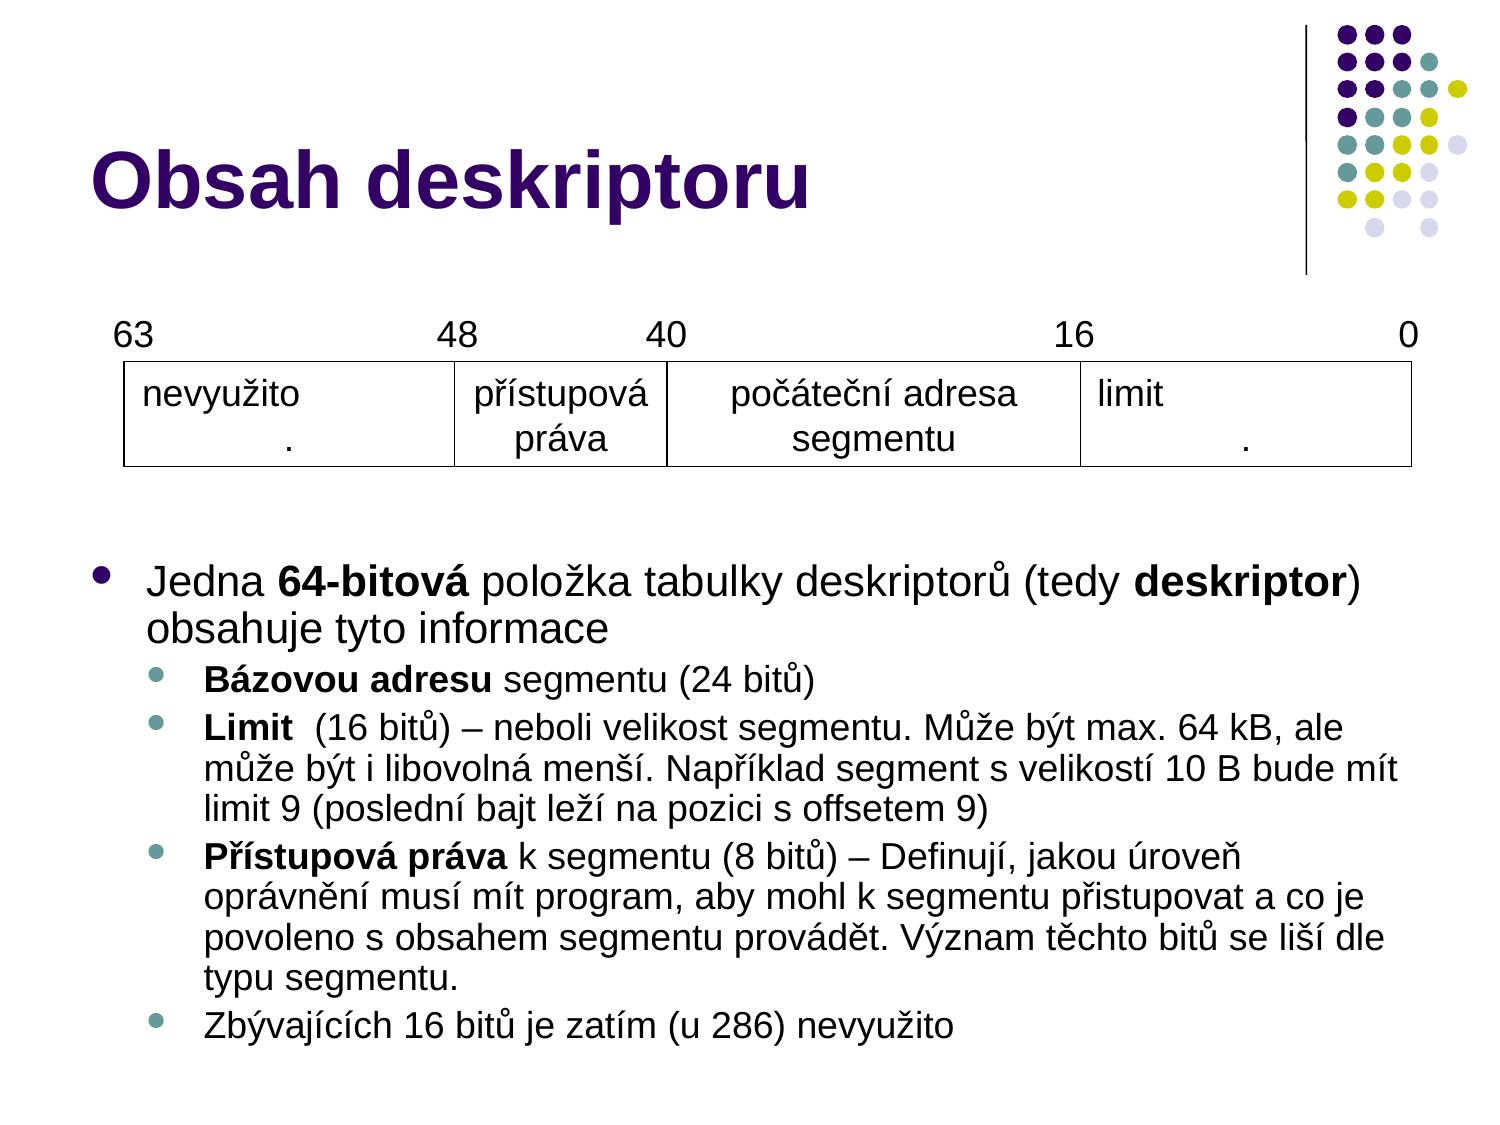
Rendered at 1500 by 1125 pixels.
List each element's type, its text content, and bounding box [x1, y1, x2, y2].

text_box přístupová práva [454, 363, 667, 467]
text_box limit . [1080, 363, 1412, 467]
text_box 63 48 40 16 0 [76, 302, 1471, 363]
text_box nevyužito . [123, 363, 454, 467]
text_box počáteční adresa segmentu [667, 363, 1080, 467]
title Obsah deskriptoru [75, 20, 1313, 233]
list Jedna 64-bitová položka tabulky deskriptorů (tedy deskriptor) obsahuje tyto informace Bázovou adresu segmentu (24 bitů) Limit (16 bitů) – neboli velikost segmentu. Může být max. 64 kB, ale může být i libovolná menší. Například segment s velikostí 10 B bude mít limit 9 (poslední bajt leží na pozici s offsetem 9) Přístupová práva k segmentu (8 bitů) – Definují, jakou úroveň oprávnění musí mít program, aby mohl k segmentu přistupovat a co je povoleno s obsahem segmentu provádět. Význam těchto bitů se liší dle typu segmentu. Zbývajících 16 bitů je zatím (u 286) nevyužito [75, 550, 1425, 1006]
